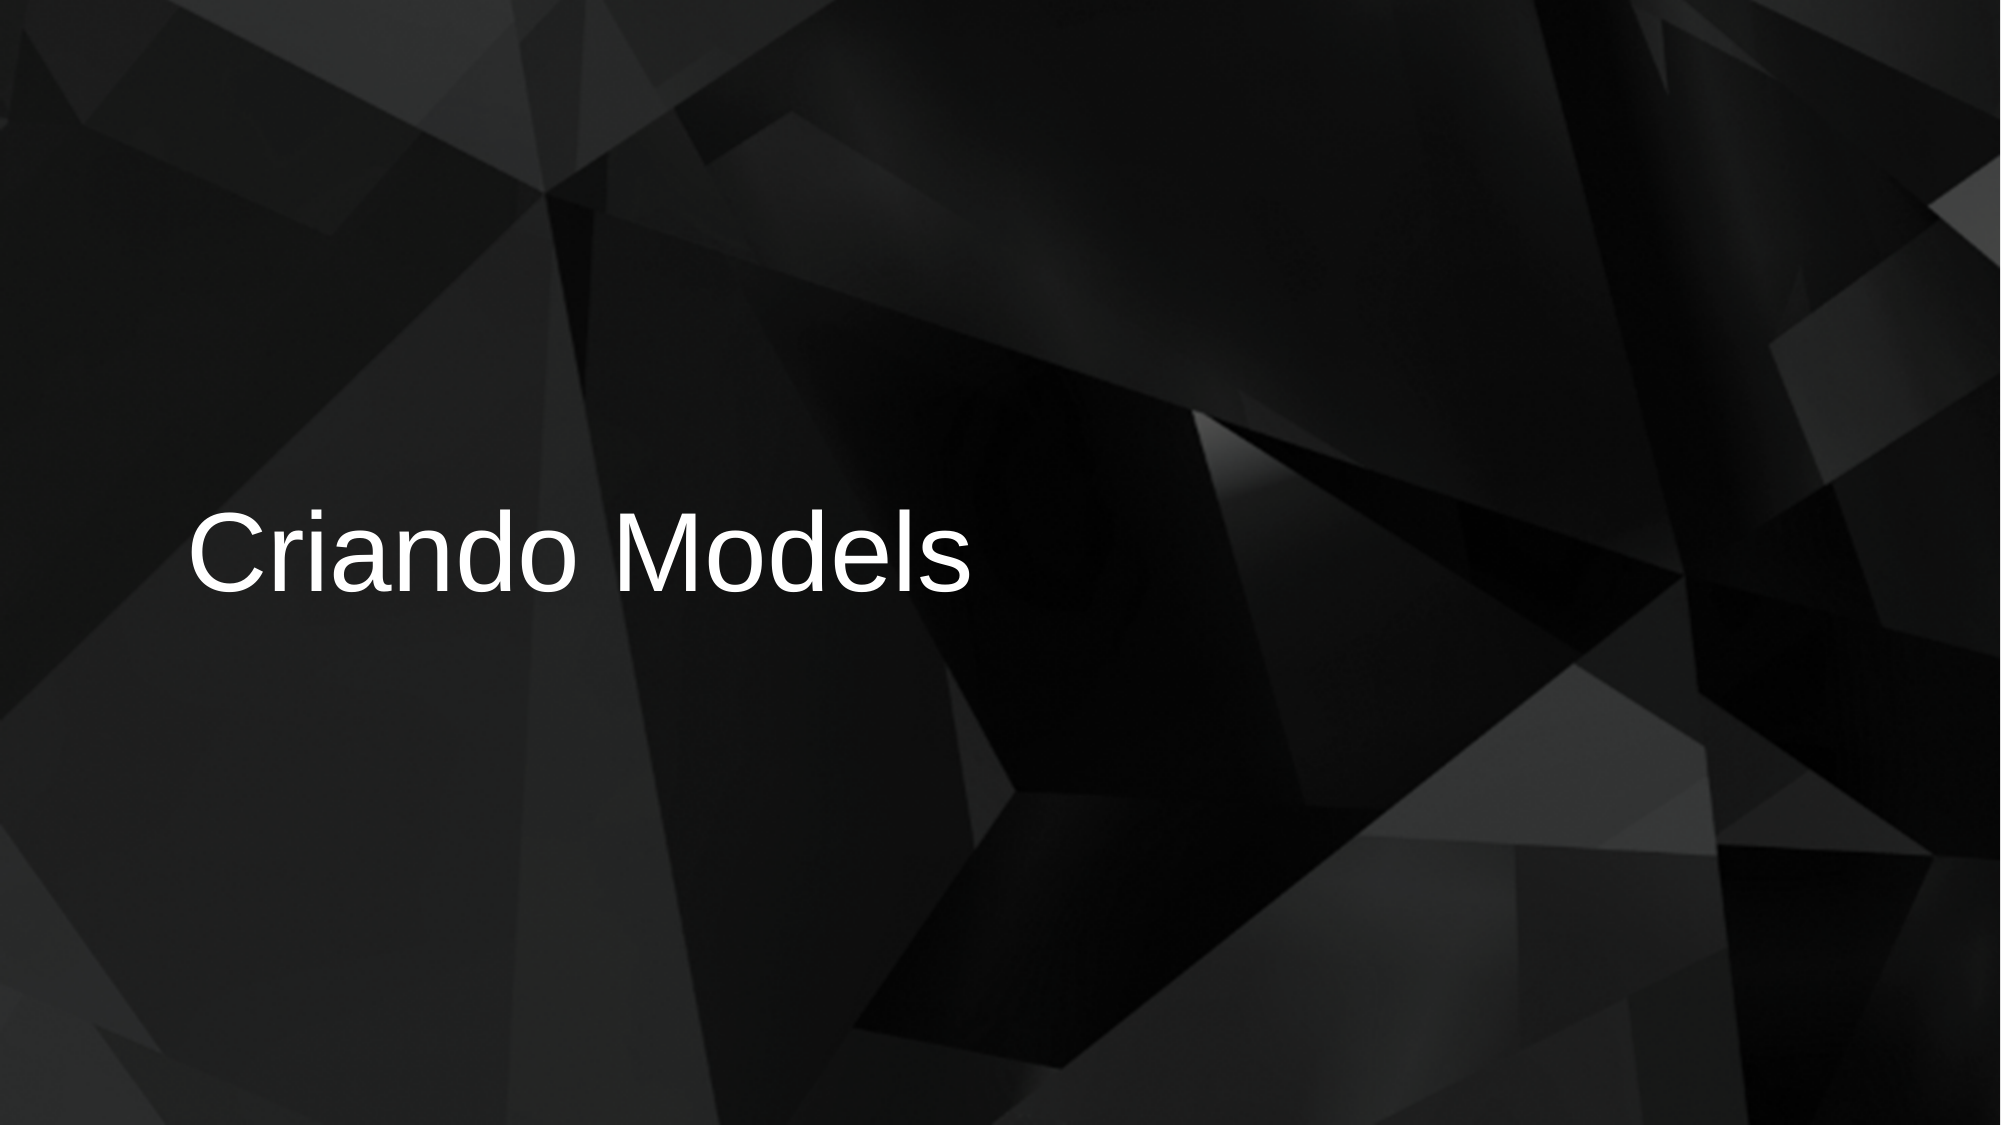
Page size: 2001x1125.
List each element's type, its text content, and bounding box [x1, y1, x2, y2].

picture [0, 0, 2001, 1125]
text_box Criando Models [171, 471, 989, 622]
